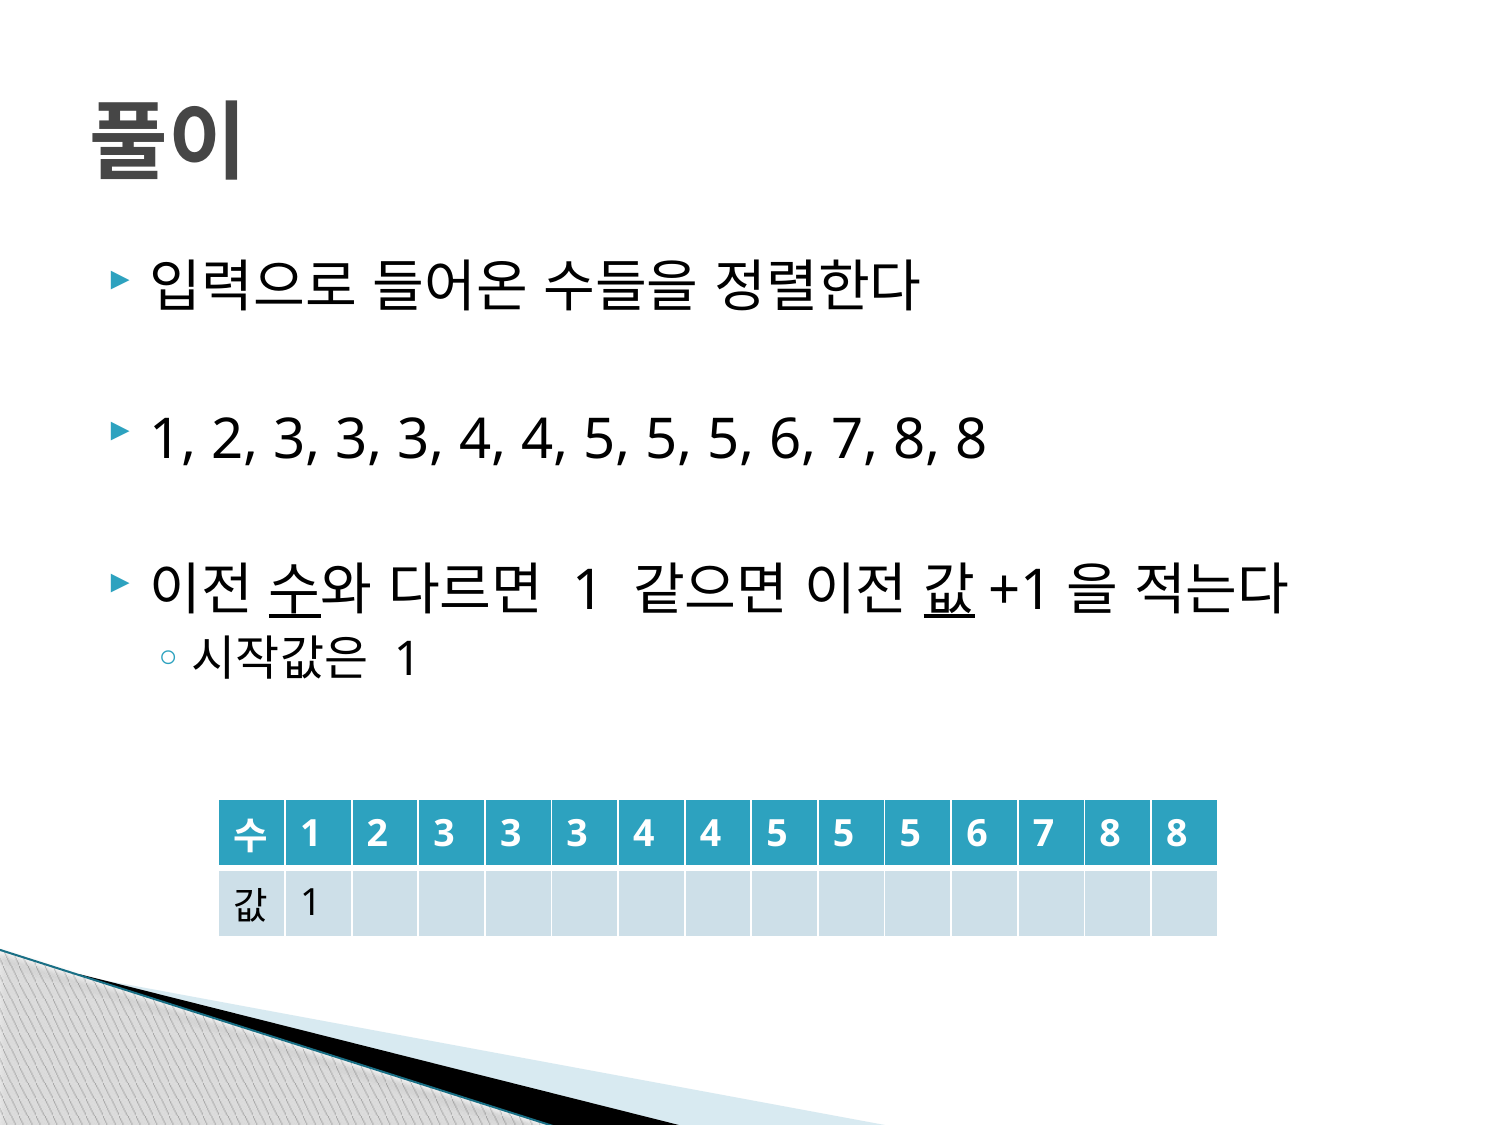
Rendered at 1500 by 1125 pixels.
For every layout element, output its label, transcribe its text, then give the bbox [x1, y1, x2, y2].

table_cell [552, 871, 617, 936]
table_cell 값 [219, 871, 284, 936]
table_cell [1152, 871, 1217, 936]
table_header 4 [686, 800, 750, 865]
table_header 6 [952, 800, 1017, 865]
table_cell [1019, 871, 1084, 936]
table_cell [619, 871, 684, 936]
table_header 1 [286, 800, 351, 865]
table_header 3 [419, 800, 484, 865]
table_cell [353, 871, 417, 936]
table_header 3 [486, 800, 551, 865]
table_cell [486, 871, 551, 936]
table_header 8 [1085, 800, 1150, 865]
table_header 5 [885, 800, 950, 865]
table_cell [419, 871, 484, 936]
table_header 5 [752, 800, 817, 865]
table_cell [752, 871, 817, 936]
table_header 7 [1019, 800, 1084, 865]
table_header 8 [1152, 800, 1217, 865]
table_cell 1 [286, 871, 351, 936]
table_header 수 [219, 800, 284, 865]
table_cell [1085, 871, 1150, 936]
list 입력으로 들어온 수들을 정렬한다 1, 2, 3, 3, 3, 4, 4, 5, 5, 5, 6, 7, 8, 8 이전 수와 다르면 1 같으면 이전 값+1을 적는다 시작값은 1 [75, 243, 1425, 986]
table_header 4 [619, 800, 684, 865]
table_cell [885, 871, 950, 936]
table_cell [952, 871, 1017, 936]
table_cell [686, 871, 750, 936]
table_header 2 [353, 800, 417, 865]
table_header 5 [819, 800, 884, 865]
table_cell [819, 871, 884, 936]
table_header 3 [552, 800, 617, 865]
title 풀이 [75, 45, 1425, 233]
